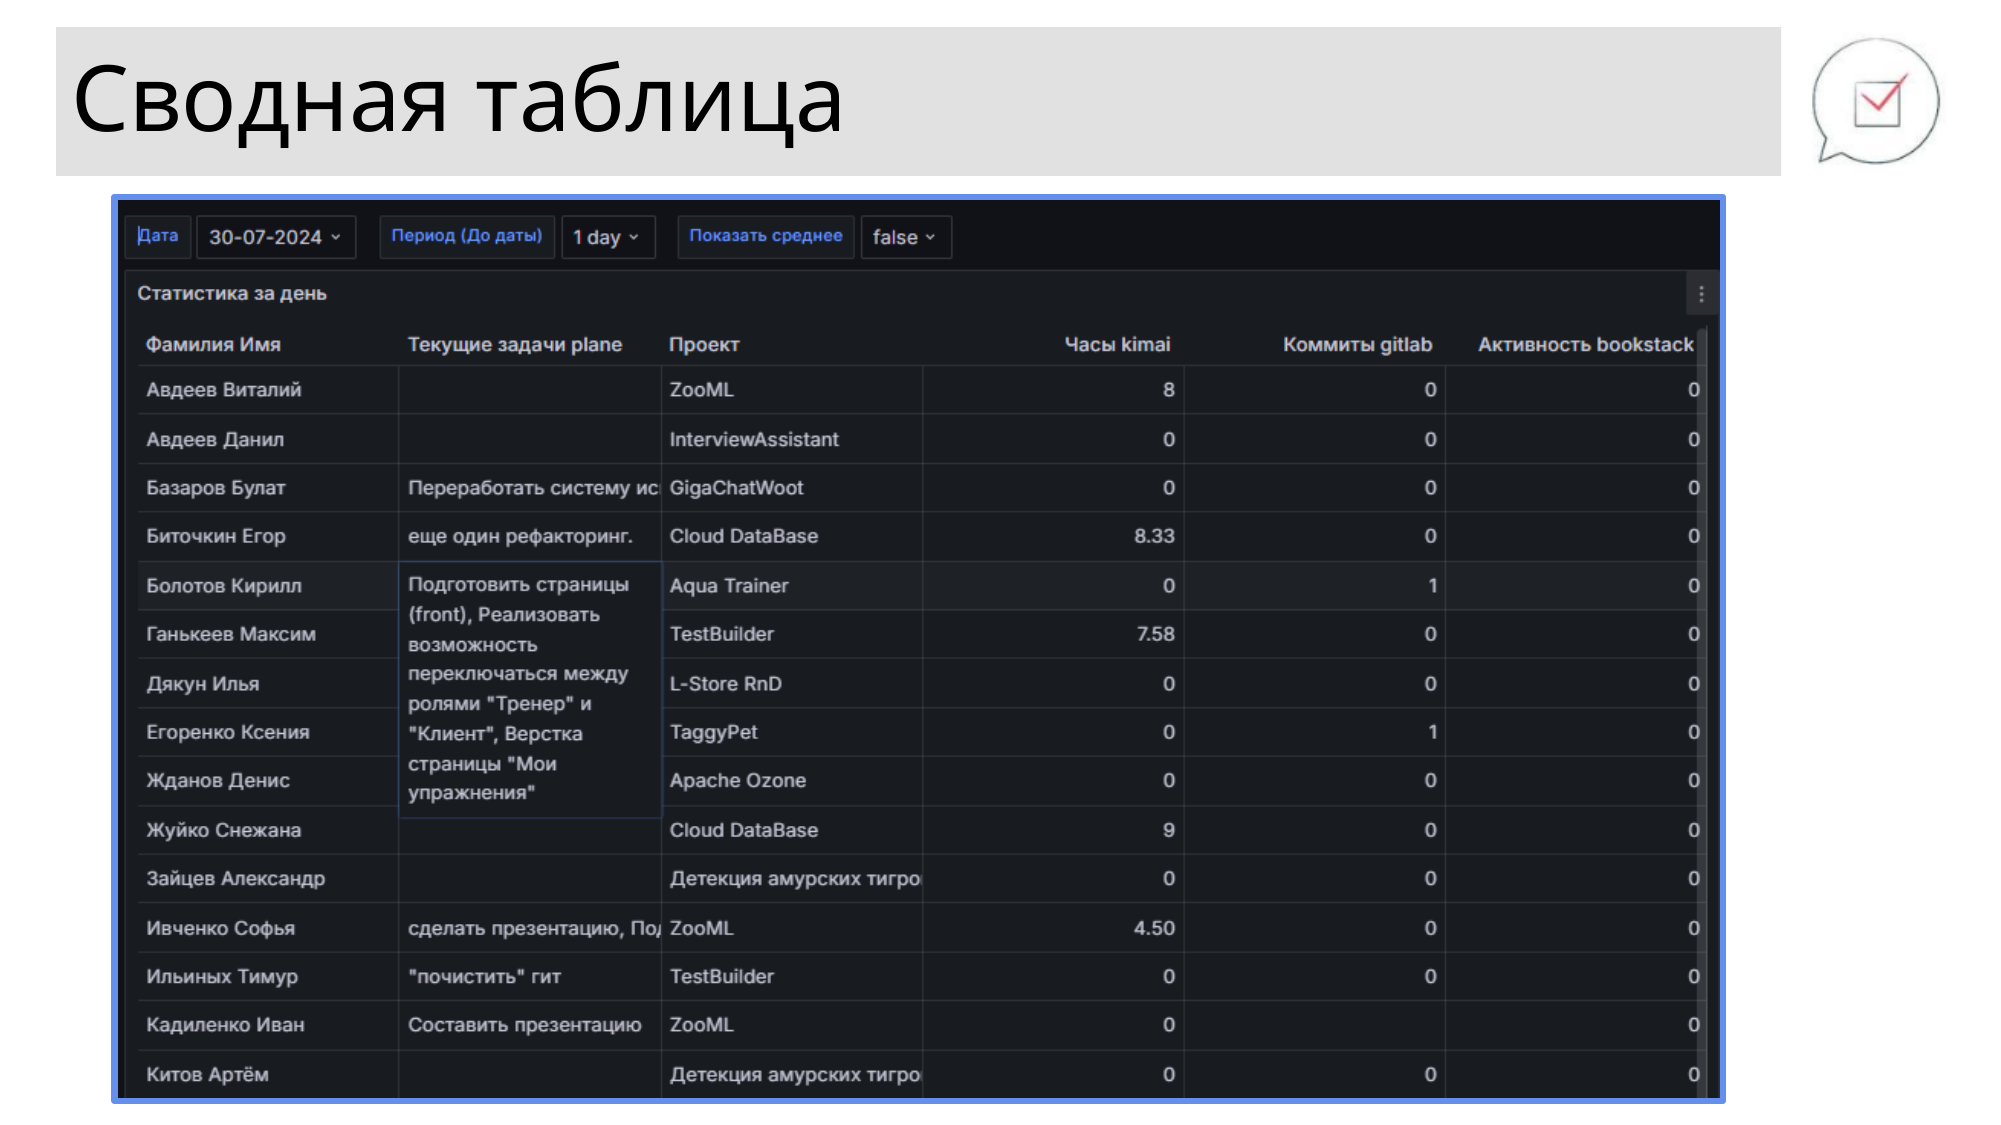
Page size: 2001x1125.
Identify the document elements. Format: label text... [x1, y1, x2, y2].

title Сводная таблица [56, 27, 1782, 176]
picture [1811, 21, 1956, 176]
picture [117, 199, 1720, 1098]
